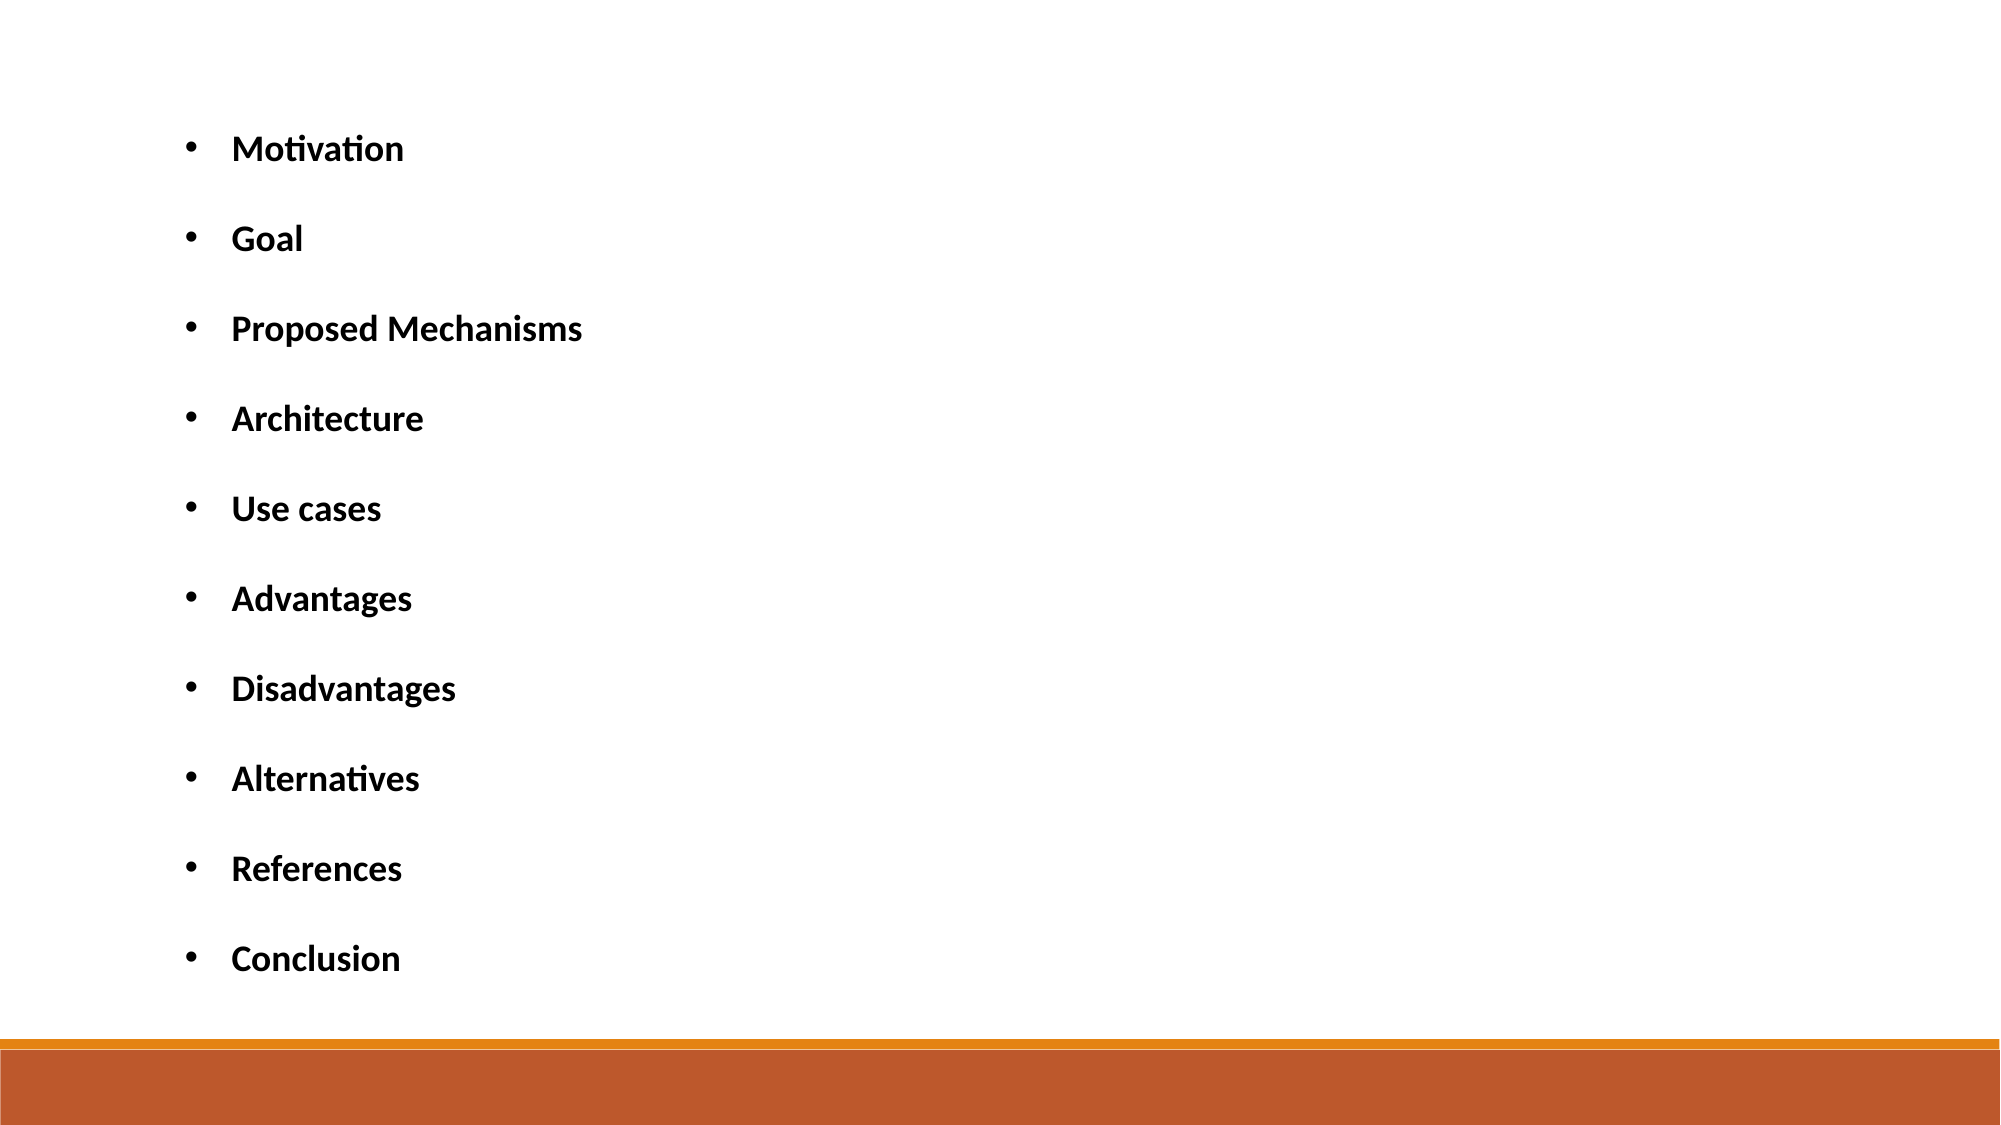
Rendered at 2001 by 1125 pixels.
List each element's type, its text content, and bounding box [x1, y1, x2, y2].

text_box Motivation Goal Proposed Mechanisms Architecture Use cases Advantages Disadvantages Alternatives References Conclusion [170, 116, 1079, 987]
